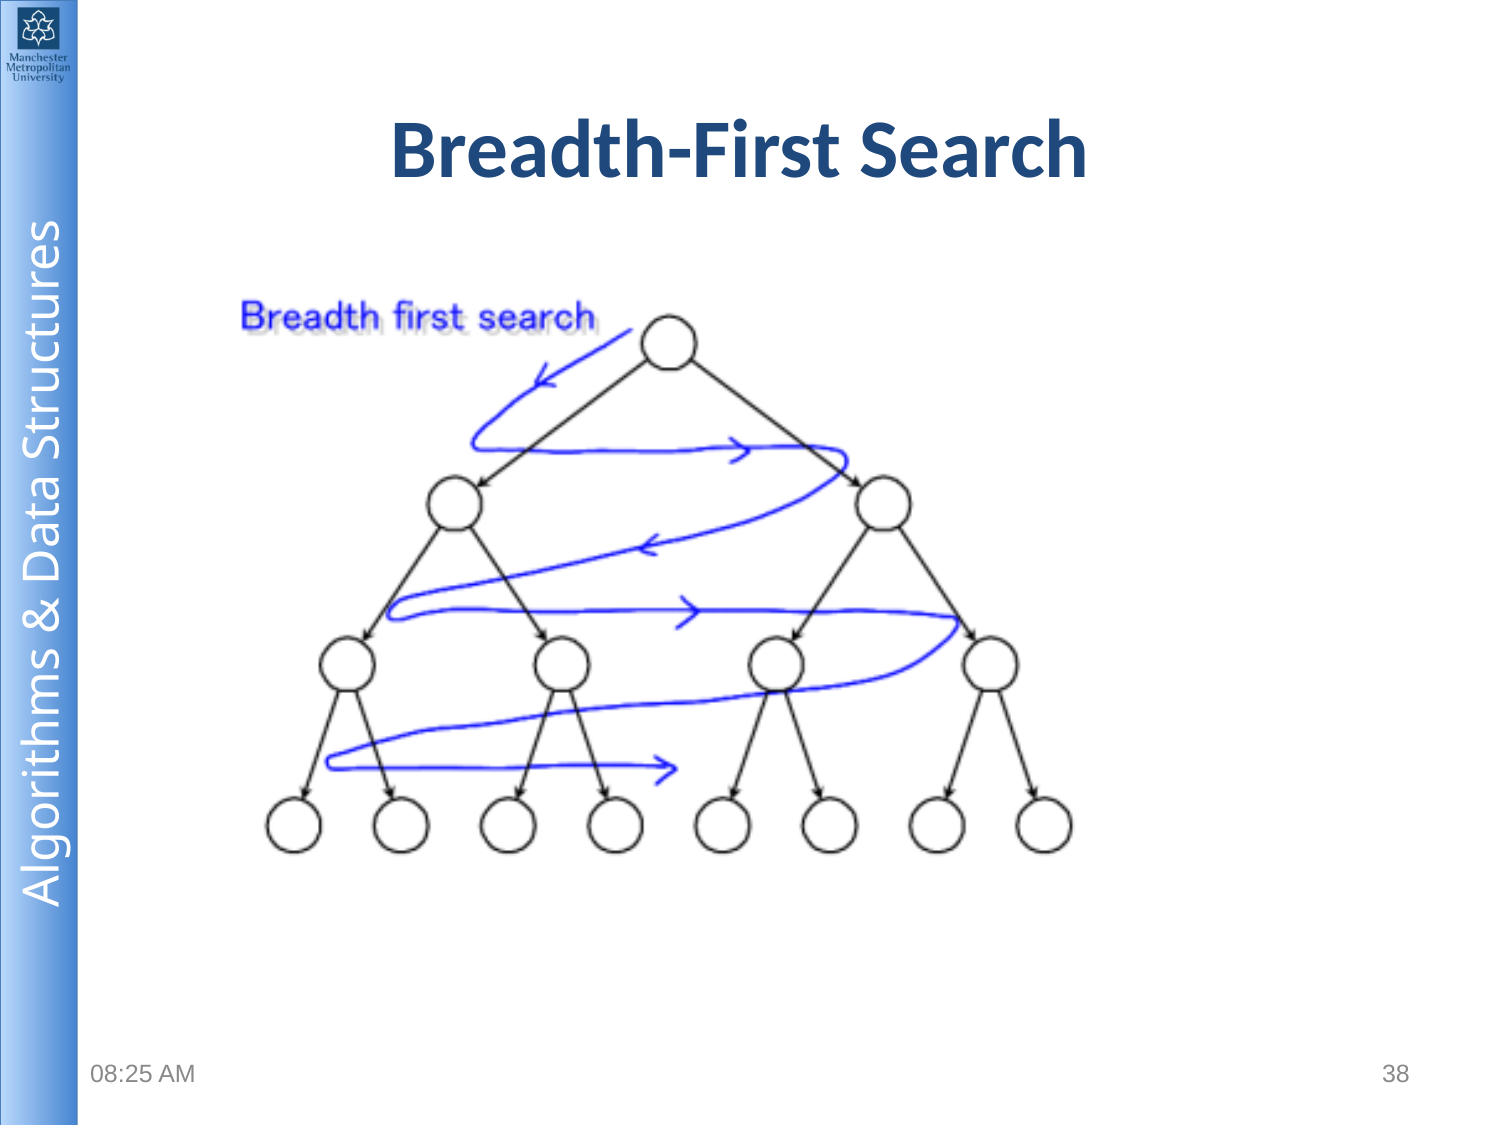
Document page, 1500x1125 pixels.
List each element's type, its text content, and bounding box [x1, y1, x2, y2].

title Breadth-First Search [112, 99, 1388, 188]
picture [5, 7, 70, 83]
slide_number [75, 1042, 425, 1103]
slide_number 38 [1074, 1042, 1425, 1103]
picture [218, 266, 1120, 902]
